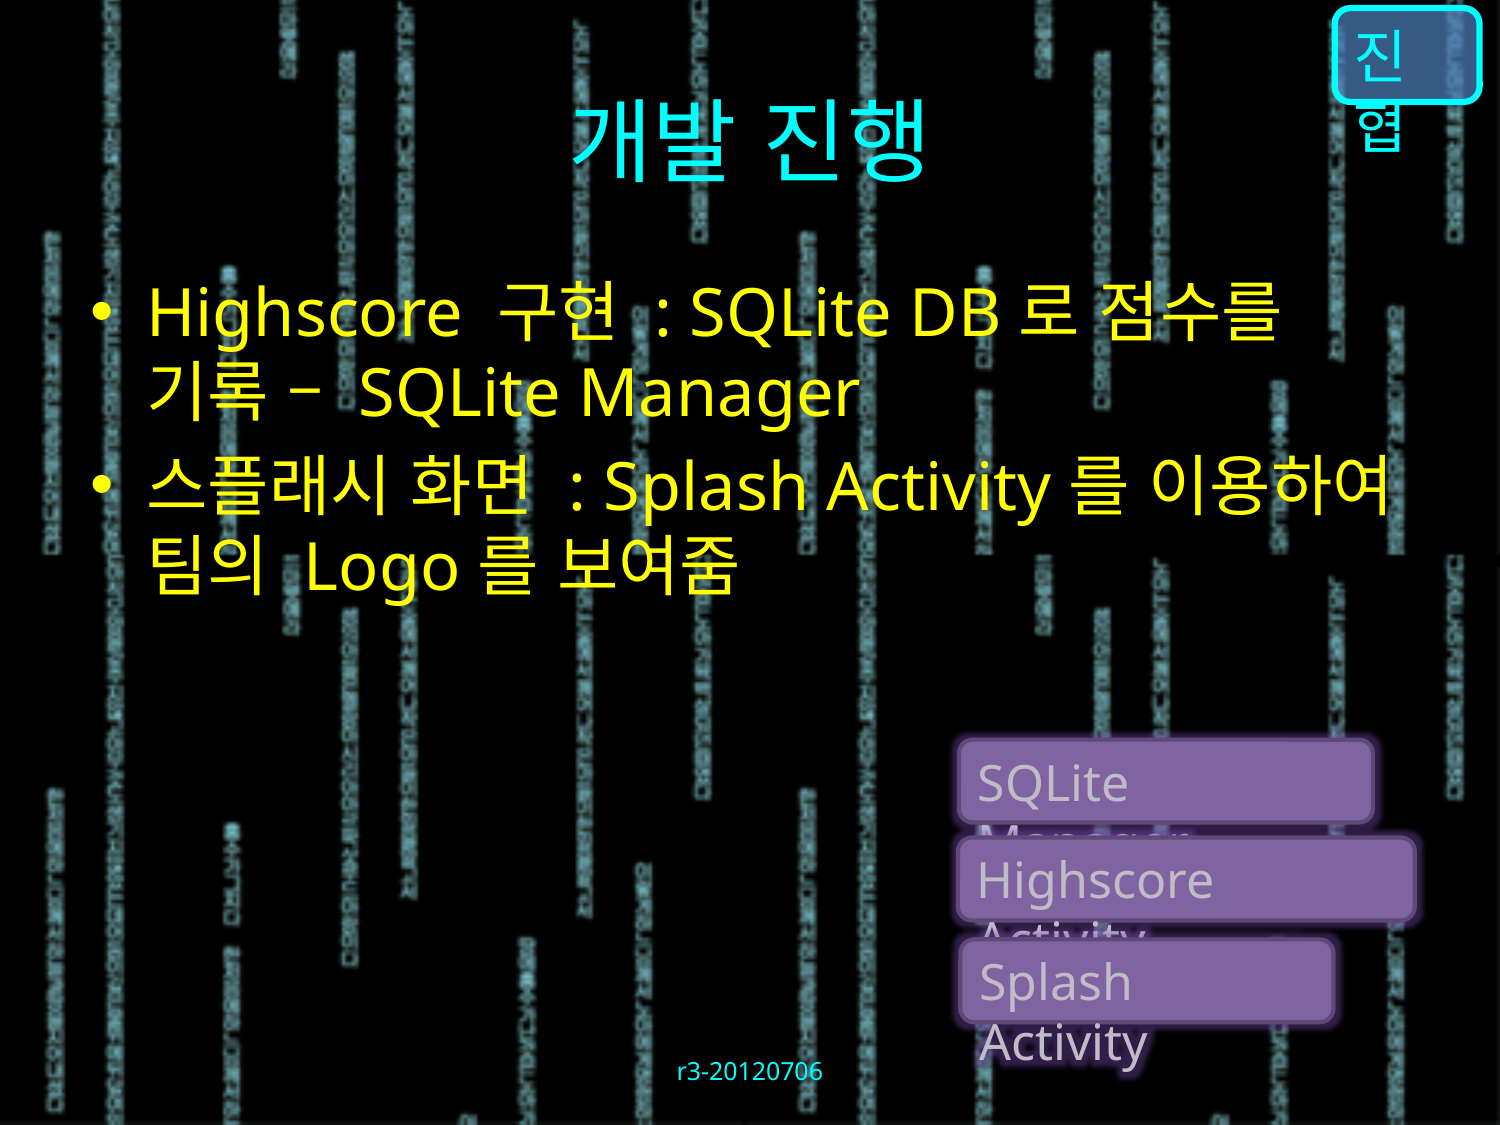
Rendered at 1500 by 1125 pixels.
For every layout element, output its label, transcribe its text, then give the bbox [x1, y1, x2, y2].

text_box 진협 [1334, 8, 1480, 102]
text_box Highscore Activity [955, 835, 1417, 923]
list Highscore 구현 : SQLite DB로 점수를 기록 – SQLite Manager 스플래시 화면 : Splash Activity를 이용하여 팀의 Logo를 보여줌 [75, 262, 1425, 1005]
footer r3-20120706 [512, 1042, 988, 1103]
picture [0, 0, 1500, 1125]
text_box Splash Activity [958, 937, 1336, 1025]
title 개발 진행 [75, 45, 1425, 233]
text_box SQLite Manager [956, 737, 1375, 825]
